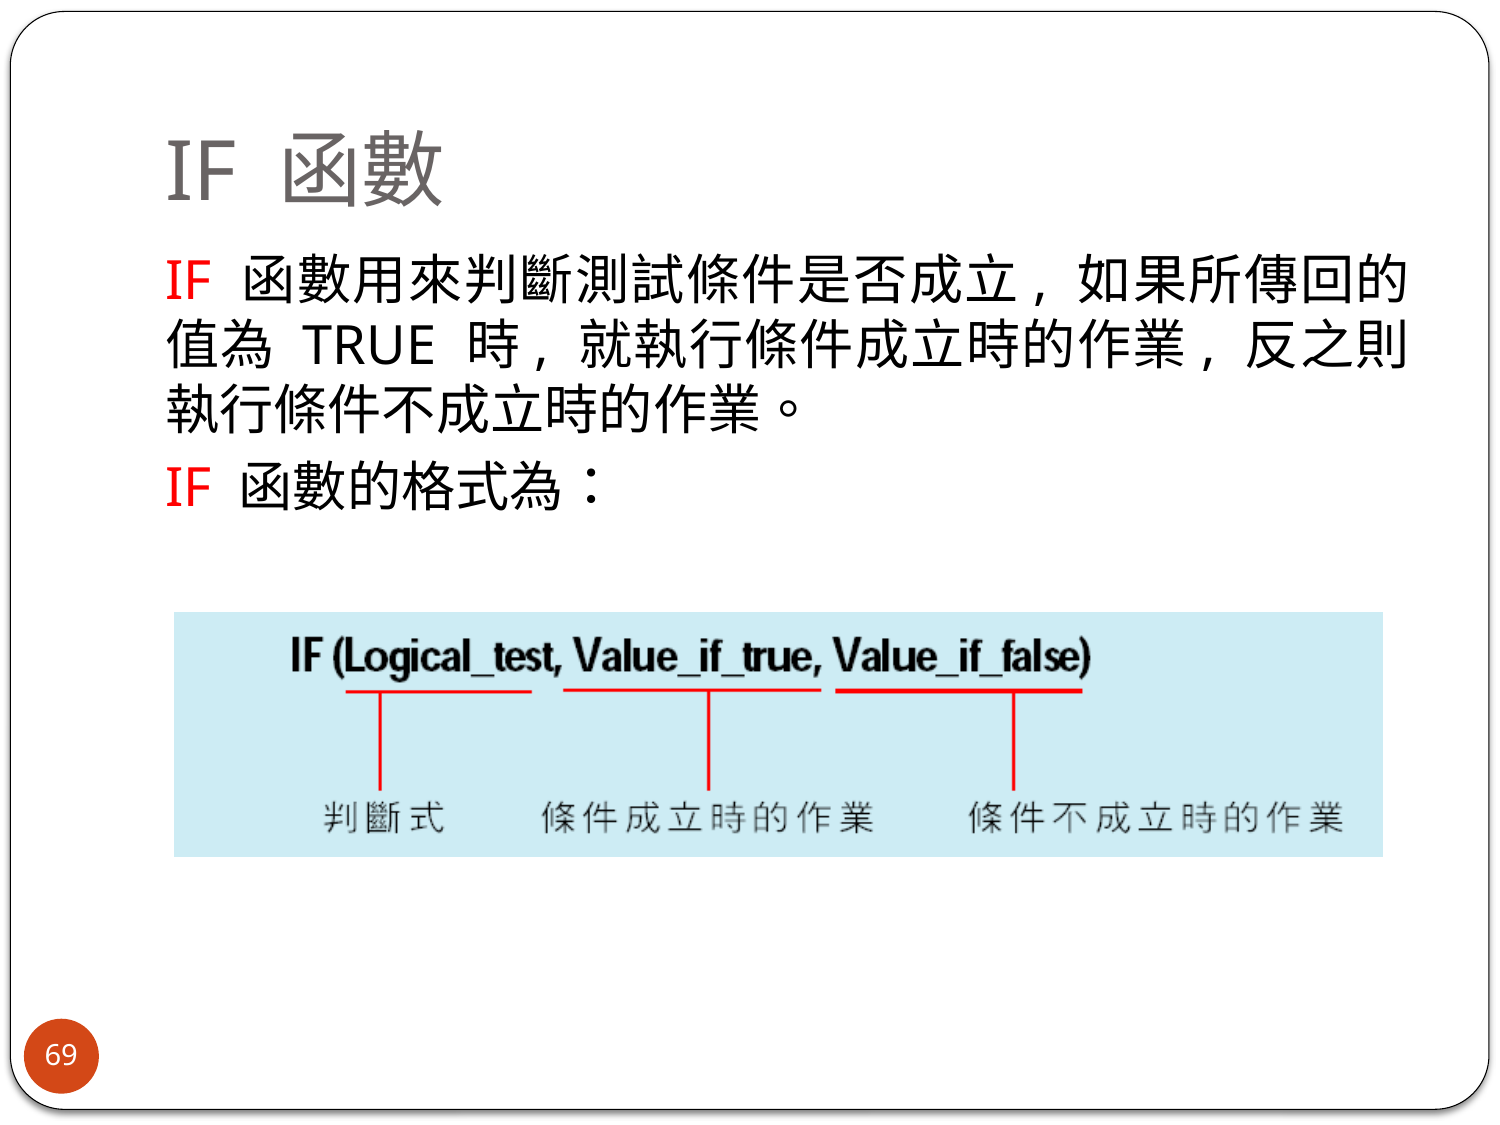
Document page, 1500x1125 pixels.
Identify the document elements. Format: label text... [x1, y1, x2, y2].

picture [174, 612, 1383, 857]
list IF 函數用來判斷測試條件是否成立, 如果所傳回的值為 TRUE 時, 就執行條件成立時的作業, 反之則執行條件不成立時的作業。 IF 函數的格式為： [150, 237, 1425, 988]
title IF 函數 [150, 45, 1425, 233]
slide_number 69 [23, 1018, 99, 1094]
